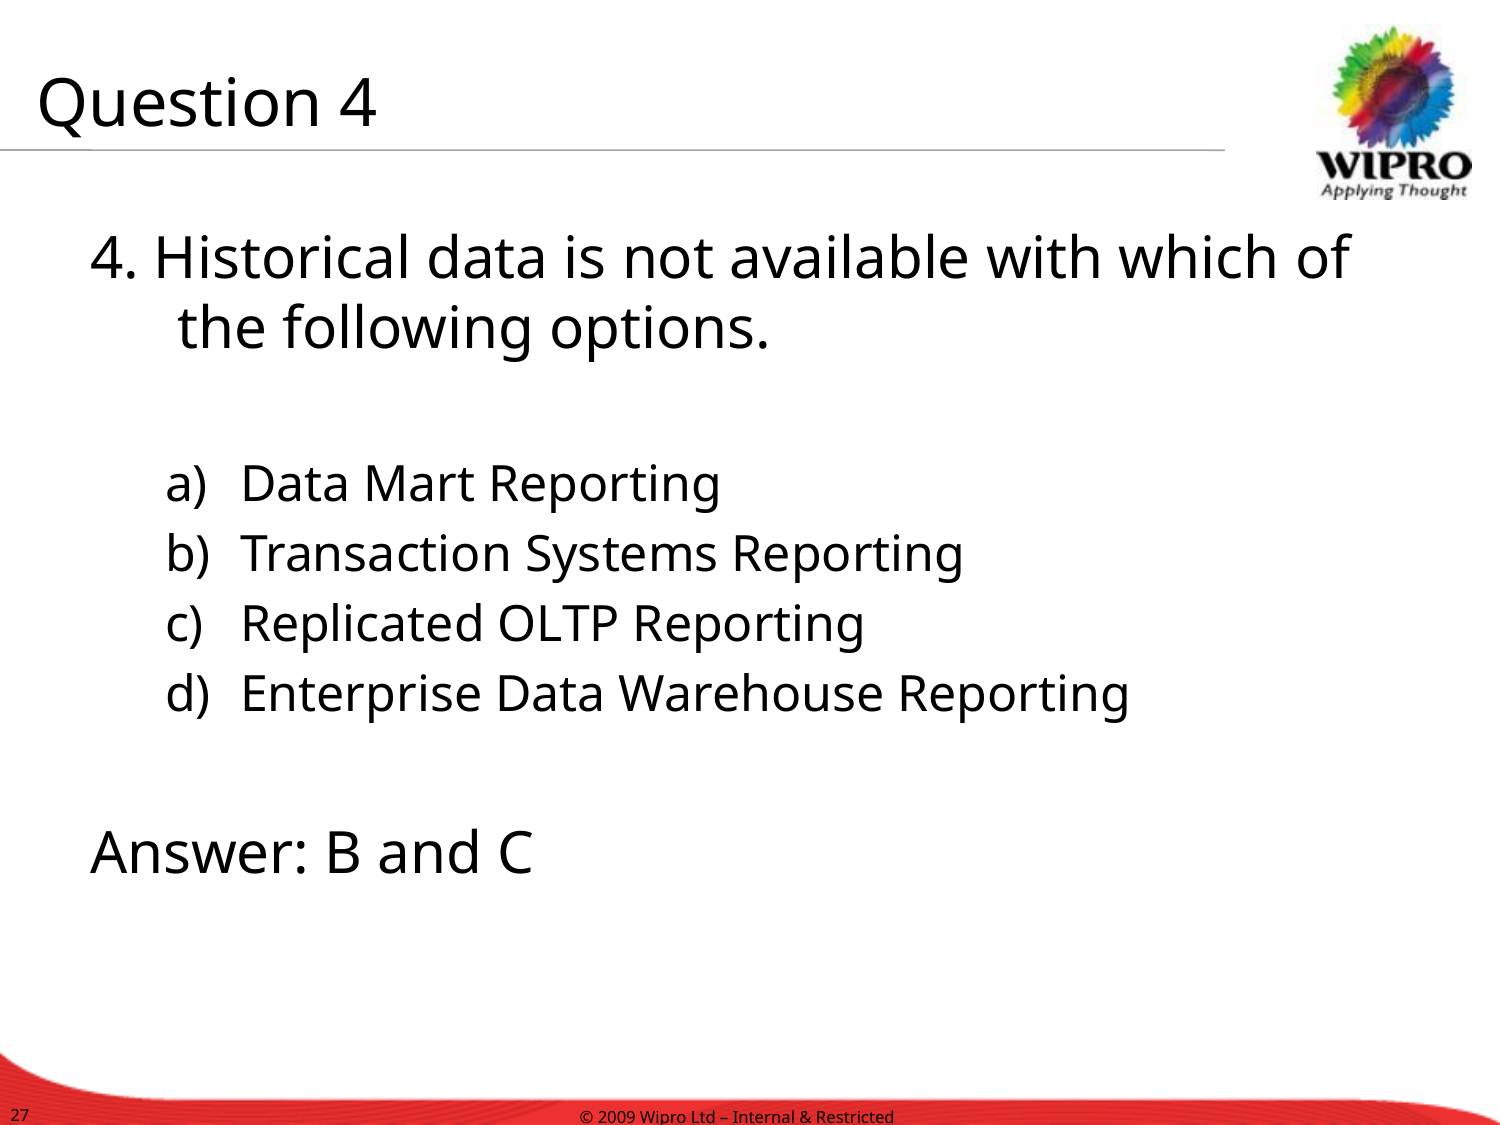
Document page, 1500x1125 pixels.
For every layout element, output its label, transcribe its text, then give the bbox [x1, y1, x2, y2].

picture [1316, 24, 1472, 200]
picture [0, 1037, 1500, 1125]
list 4. Historical data is not available with which of the following options. Data Mart Reporting Transaction Systems Reporting Replicated OLTP Reporting Enterprise Data Warehouse Reporting Answer: B and C [75, 212, 1425, 1038]
title Question 4 [21, 24, 1263, 175]
